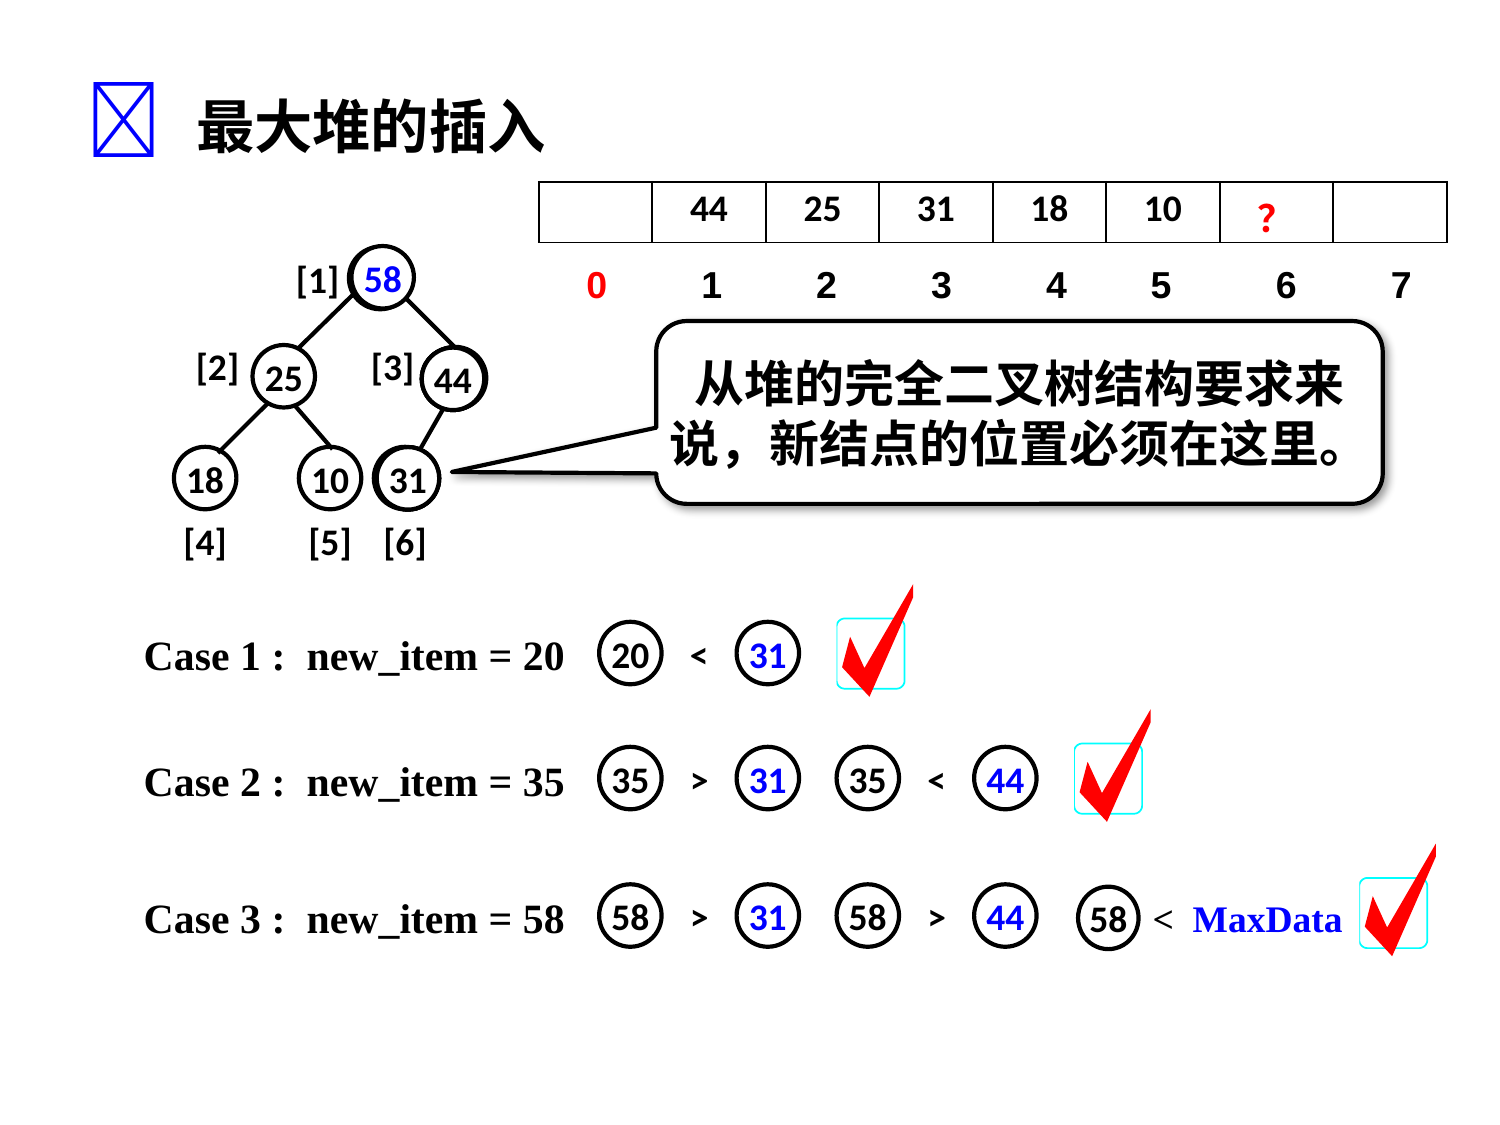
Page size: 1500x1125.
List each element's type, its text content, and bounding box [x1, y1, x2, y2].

table_header 10 [1107, 183, 1219, 242]
table_header 25 [767, 183, 878, 242]
text_box  最大堆的插入 [71, 66, 561, 172]
table_header ？ [1221, 183, 1332, 242]
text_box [598, 621, 800, 685]
text_box Case 3 : new_item = 58 [128, 884, 596, 950]
text_box Case 1 : new_item = 20 [128, 621, 597, 687]
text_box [173, 246, 487, 560]
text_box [1073, 709, 1151, 823]
table_header 18 [994, 183, 1105, 242]
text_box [836, 884, 1037, 947]
text_box Case 2 : new_item = 35 [128, 746, 598, 812]
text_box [598, 746, 800, 810]
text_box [1359, 843, 1437, 957]
text_box 0 1 2 3 4 5 6 7 [574, 264, 1459, 315]
table_header 31 [880, 183, 992, 242]
text_box 从堆的完全二叉树结构要求来 说，新结点的位置必须在这里。 [492, 318, 1385, 506]
table_header [1334, 183, 1446, 242]
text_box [598, 884, 800, 947]
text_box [836, 746, 1037, 810]
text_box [836, 584, 914, 698]
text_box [1077, 886, 1355, 950]
table_header [540, 183, 651, 242]
table_header 44 [653, 183, 765, 242]
